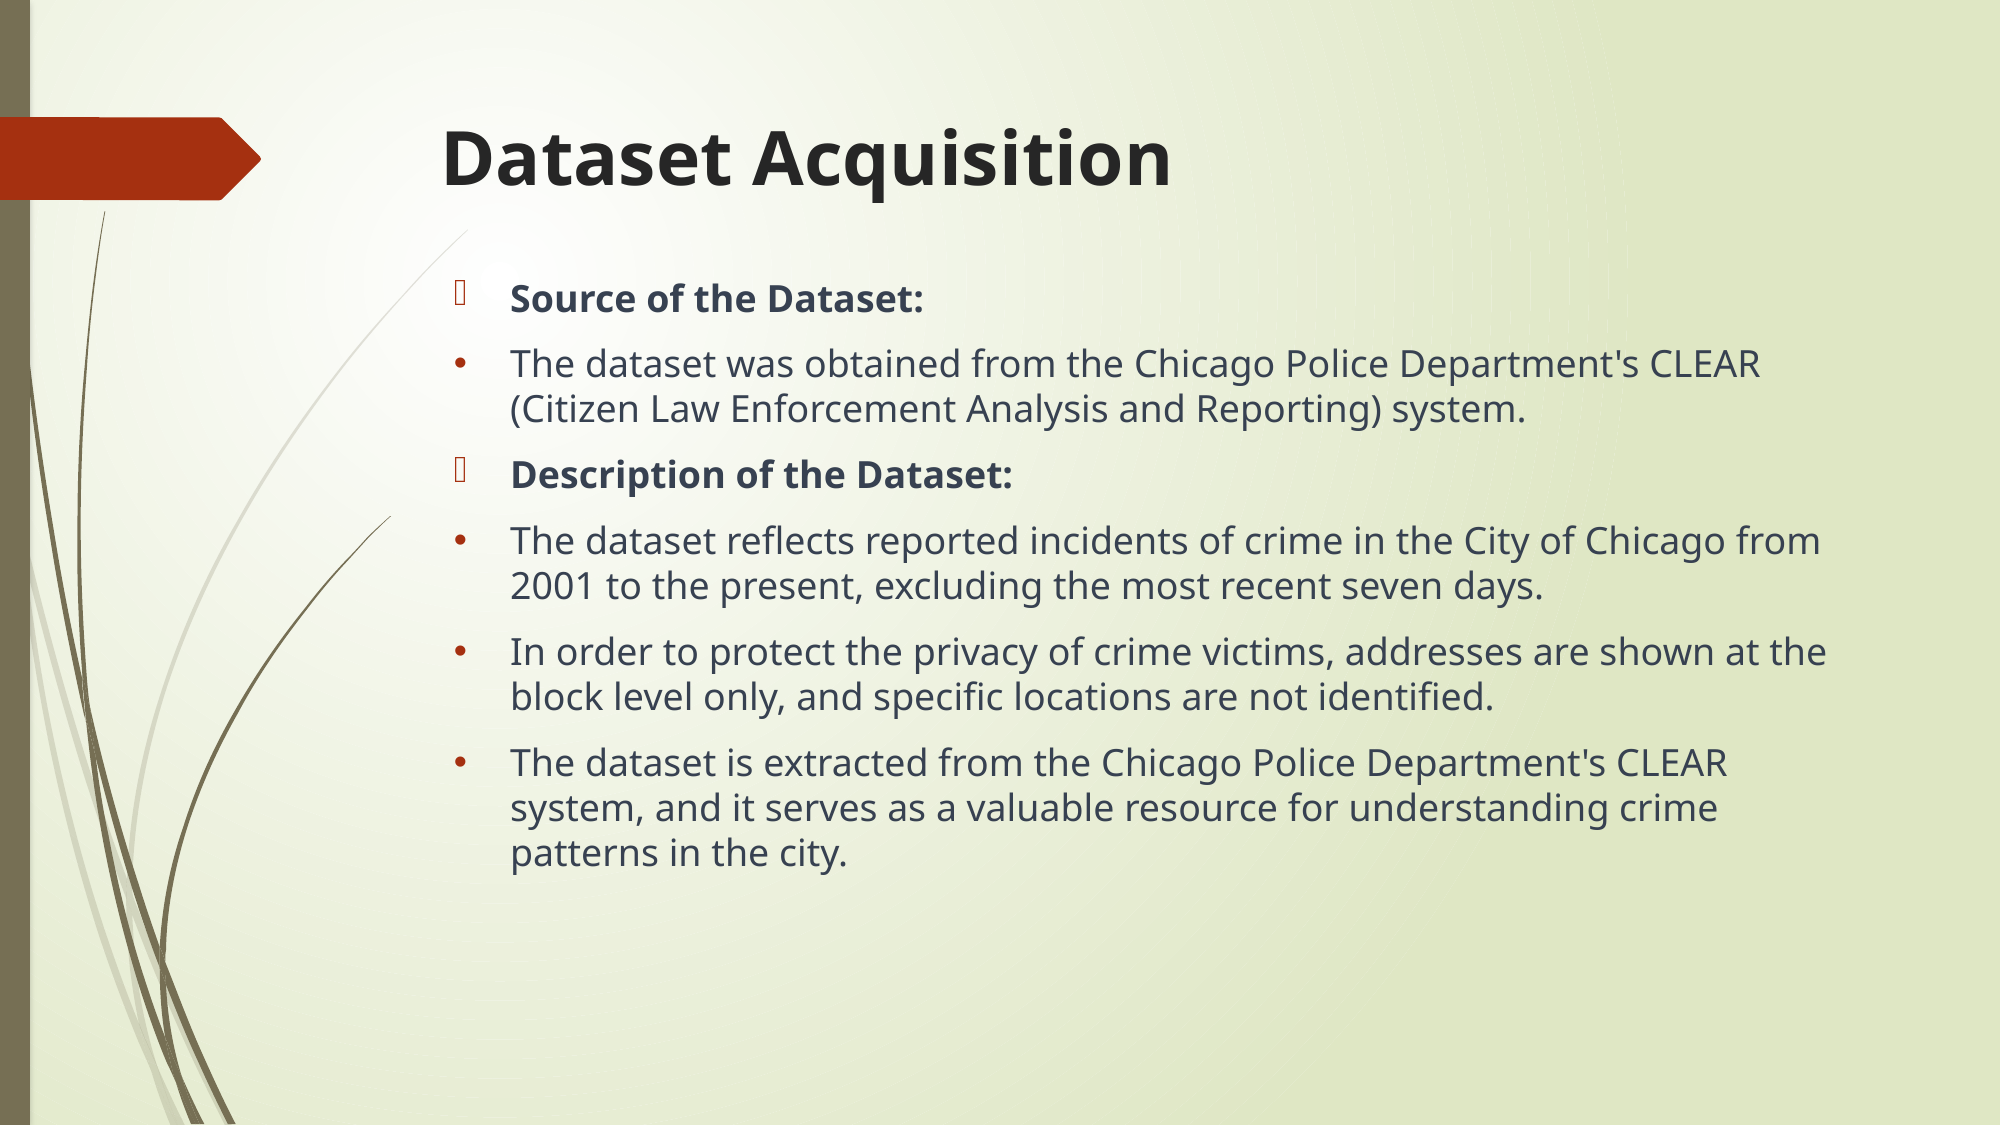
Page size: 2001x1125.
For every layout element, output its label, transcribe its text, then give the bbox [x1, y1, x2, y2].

list Source of the Dataset: The dataset was obtained from the Chicago Police Department's CLEAR (Citizen Law Enforcement Analysis and Reporting) system. Description of the Dataset: The dataset reflects reported incidents of crime in the City of Chicago from 2001 to the present, excluding the most recent seven days. In order to protect the privacy of crime victims, addresses are shown at the block level only, and specific locations are not identified. The dataset is extracted from the Chicago Police Department's CLEAR system, and it serves as a valuable resource for understanding crime patterns in the city. [439, 266, 1888, 1002]
title Dataset Acquisition [425, 102, 1888, 313]
